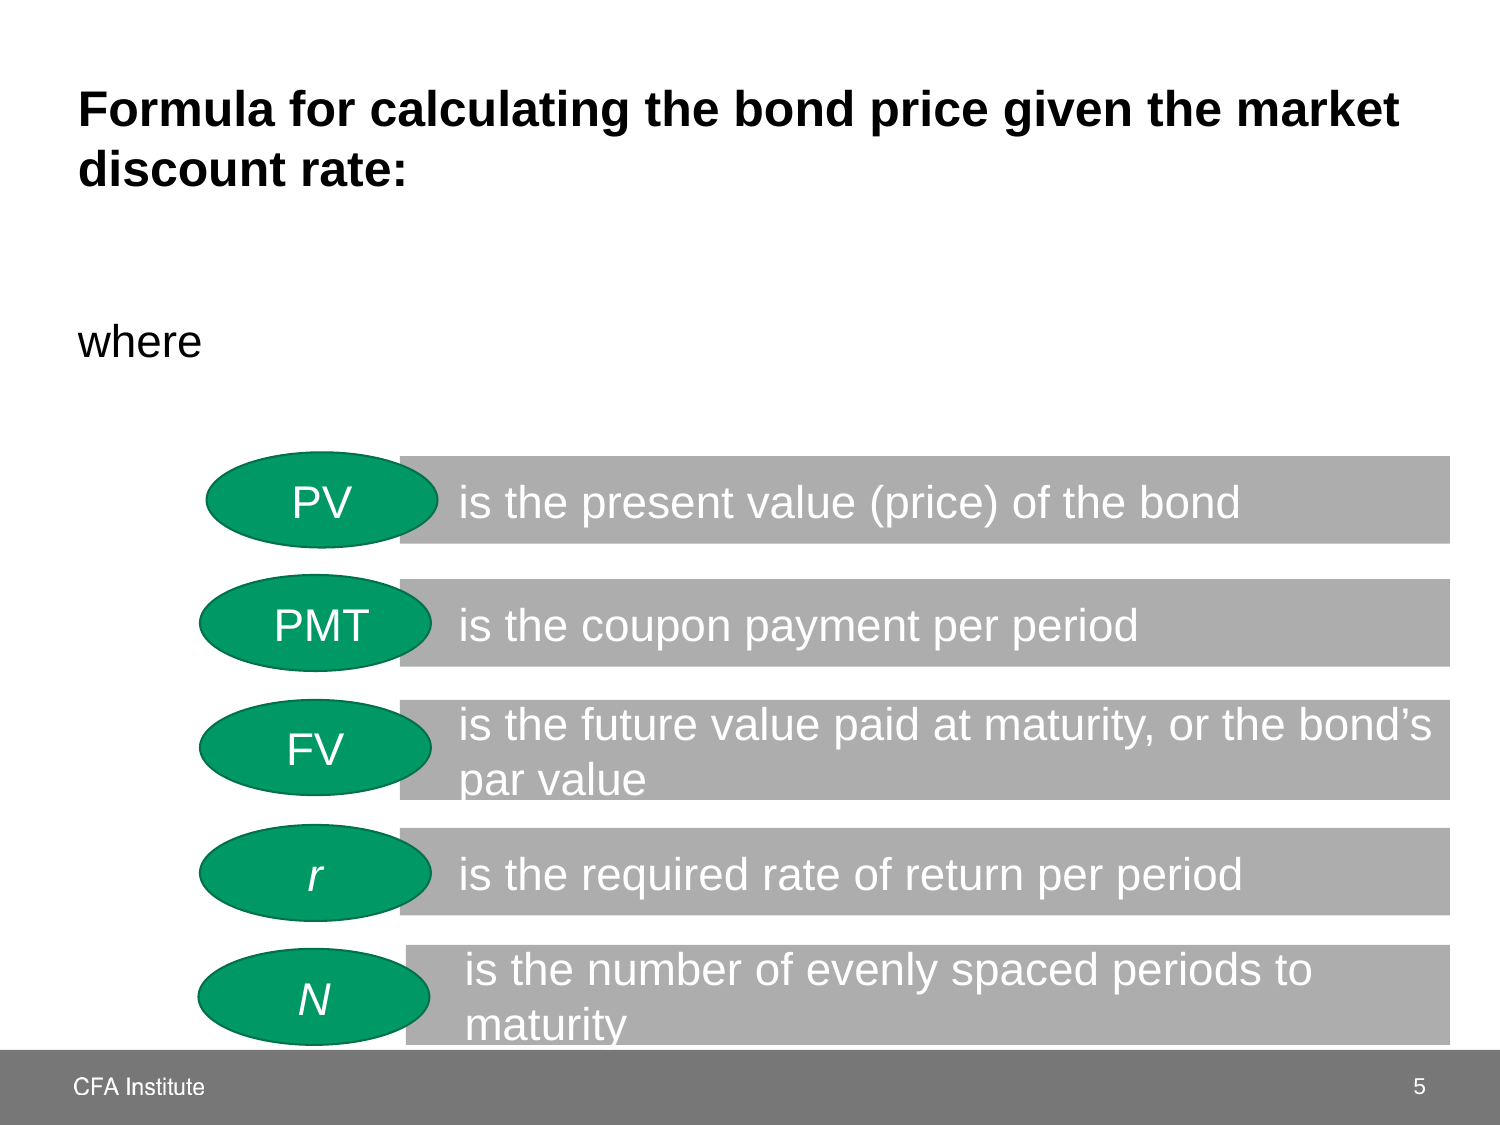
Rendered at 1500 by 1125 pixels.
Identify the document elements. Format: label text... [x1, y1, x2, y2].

text_box is the coupon payment per period [399, 578, 1451, 668]
text_box is the future value paid at maturity, or the bond’s par value [399, 699, 1451, 801]
text_box is the required rate of return per period [399, 827, 1451, 916]
text_box r [198, 823, 432, 922]
text_box is the present value (price) of the bond [399, 455, 1451, 545]
text_box N [197, 947, 431, 1046]
text_box is the number of evenly spaced periods to maturity [405, 944, 1451, 1046]
text_box FV [198, 698, 432, 797]
picture [74, 1077, 204, 1095]
text_box PMT [198, 573, 432, 673]
slide_number 5 [1312, 1055, 1442, 1116]
text_box PV [205, 451, 439, 549]
